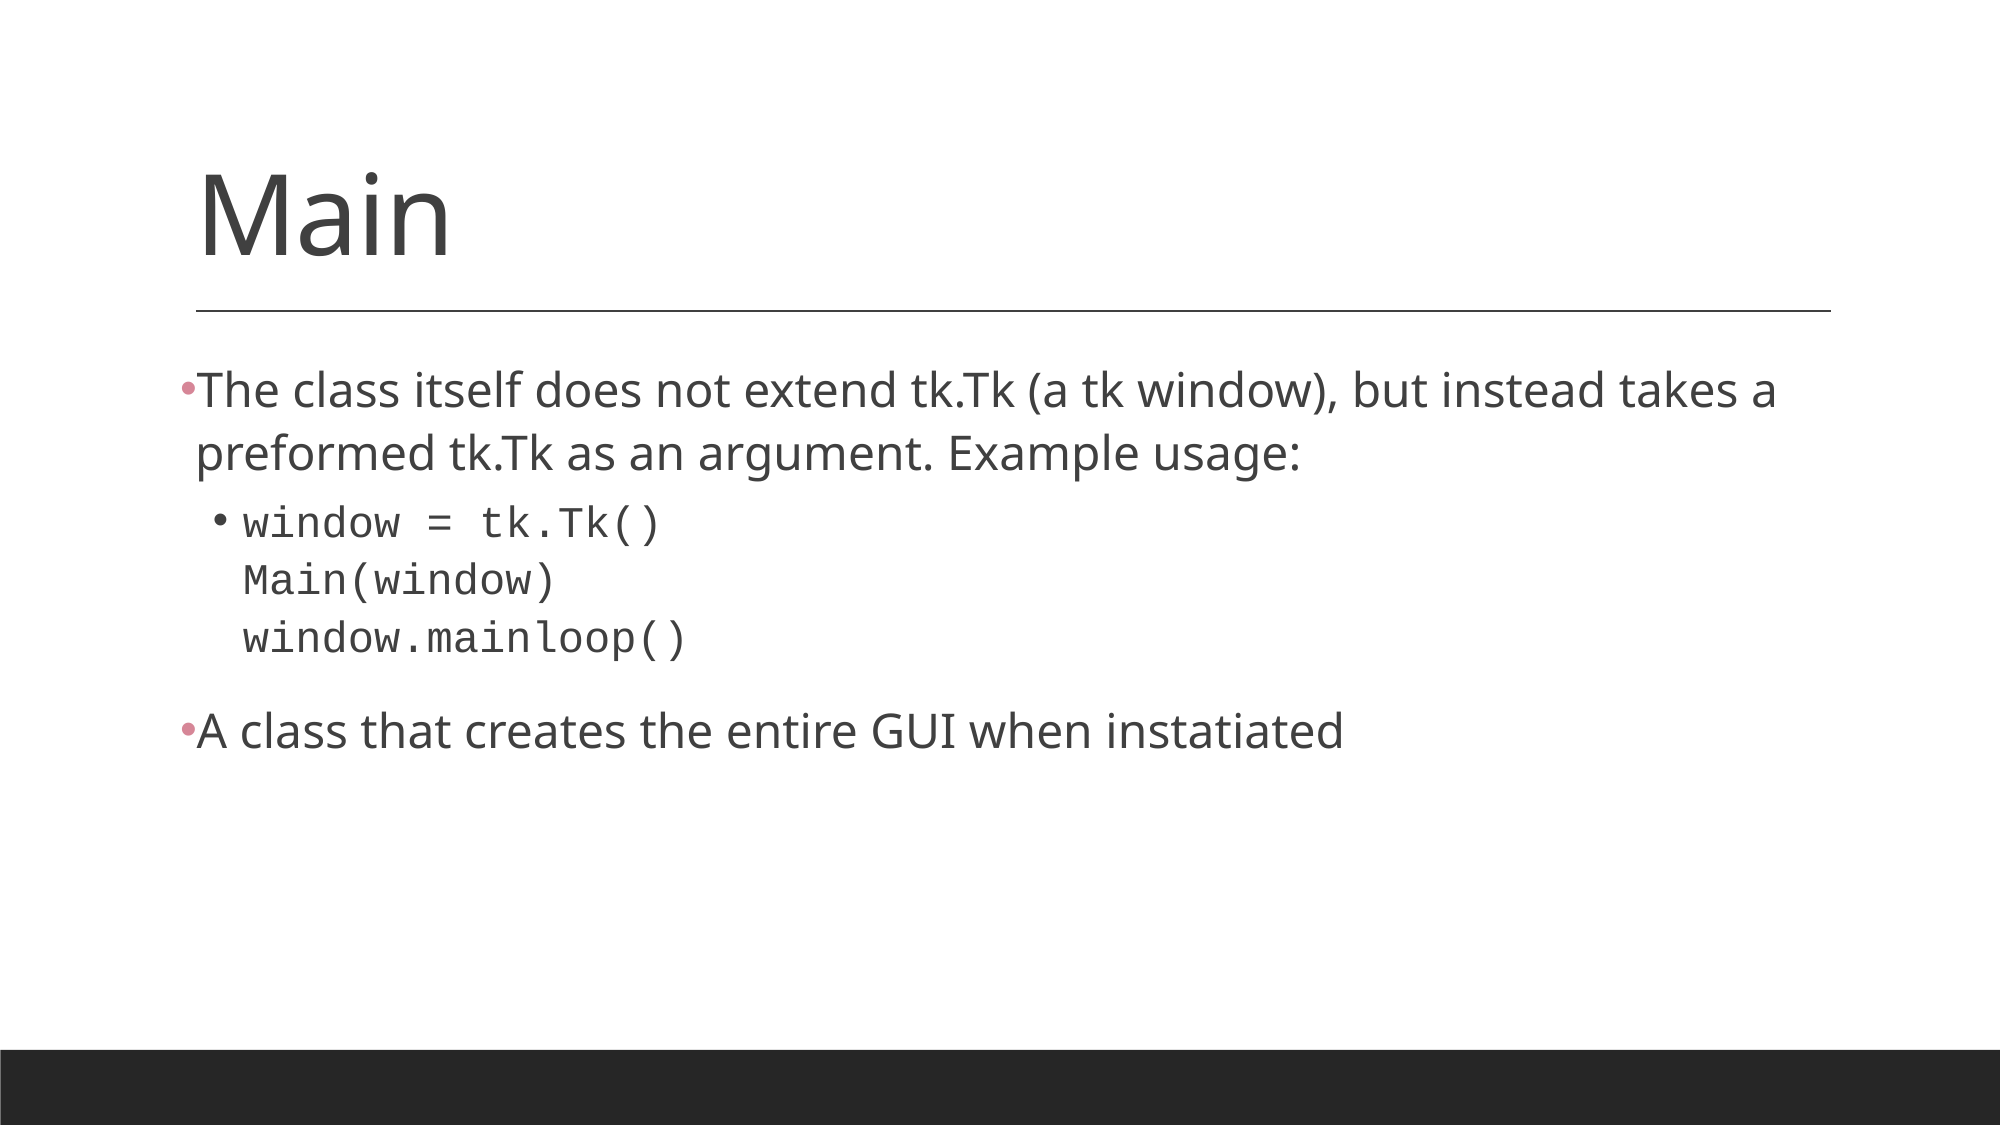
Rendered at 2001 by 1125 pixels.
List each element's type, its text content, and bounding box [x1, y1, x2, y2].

list The class itself does not extend tk.Tk (a tk window), but instead takes a preformed tk.Tk as an argument. Example usage: window = tk.Tk() Main(window) window.mainloop() A class that creates the entire GUI when instatiated [180, 345, 1830, 963]
title Main [180, 47, 1830, 285]
